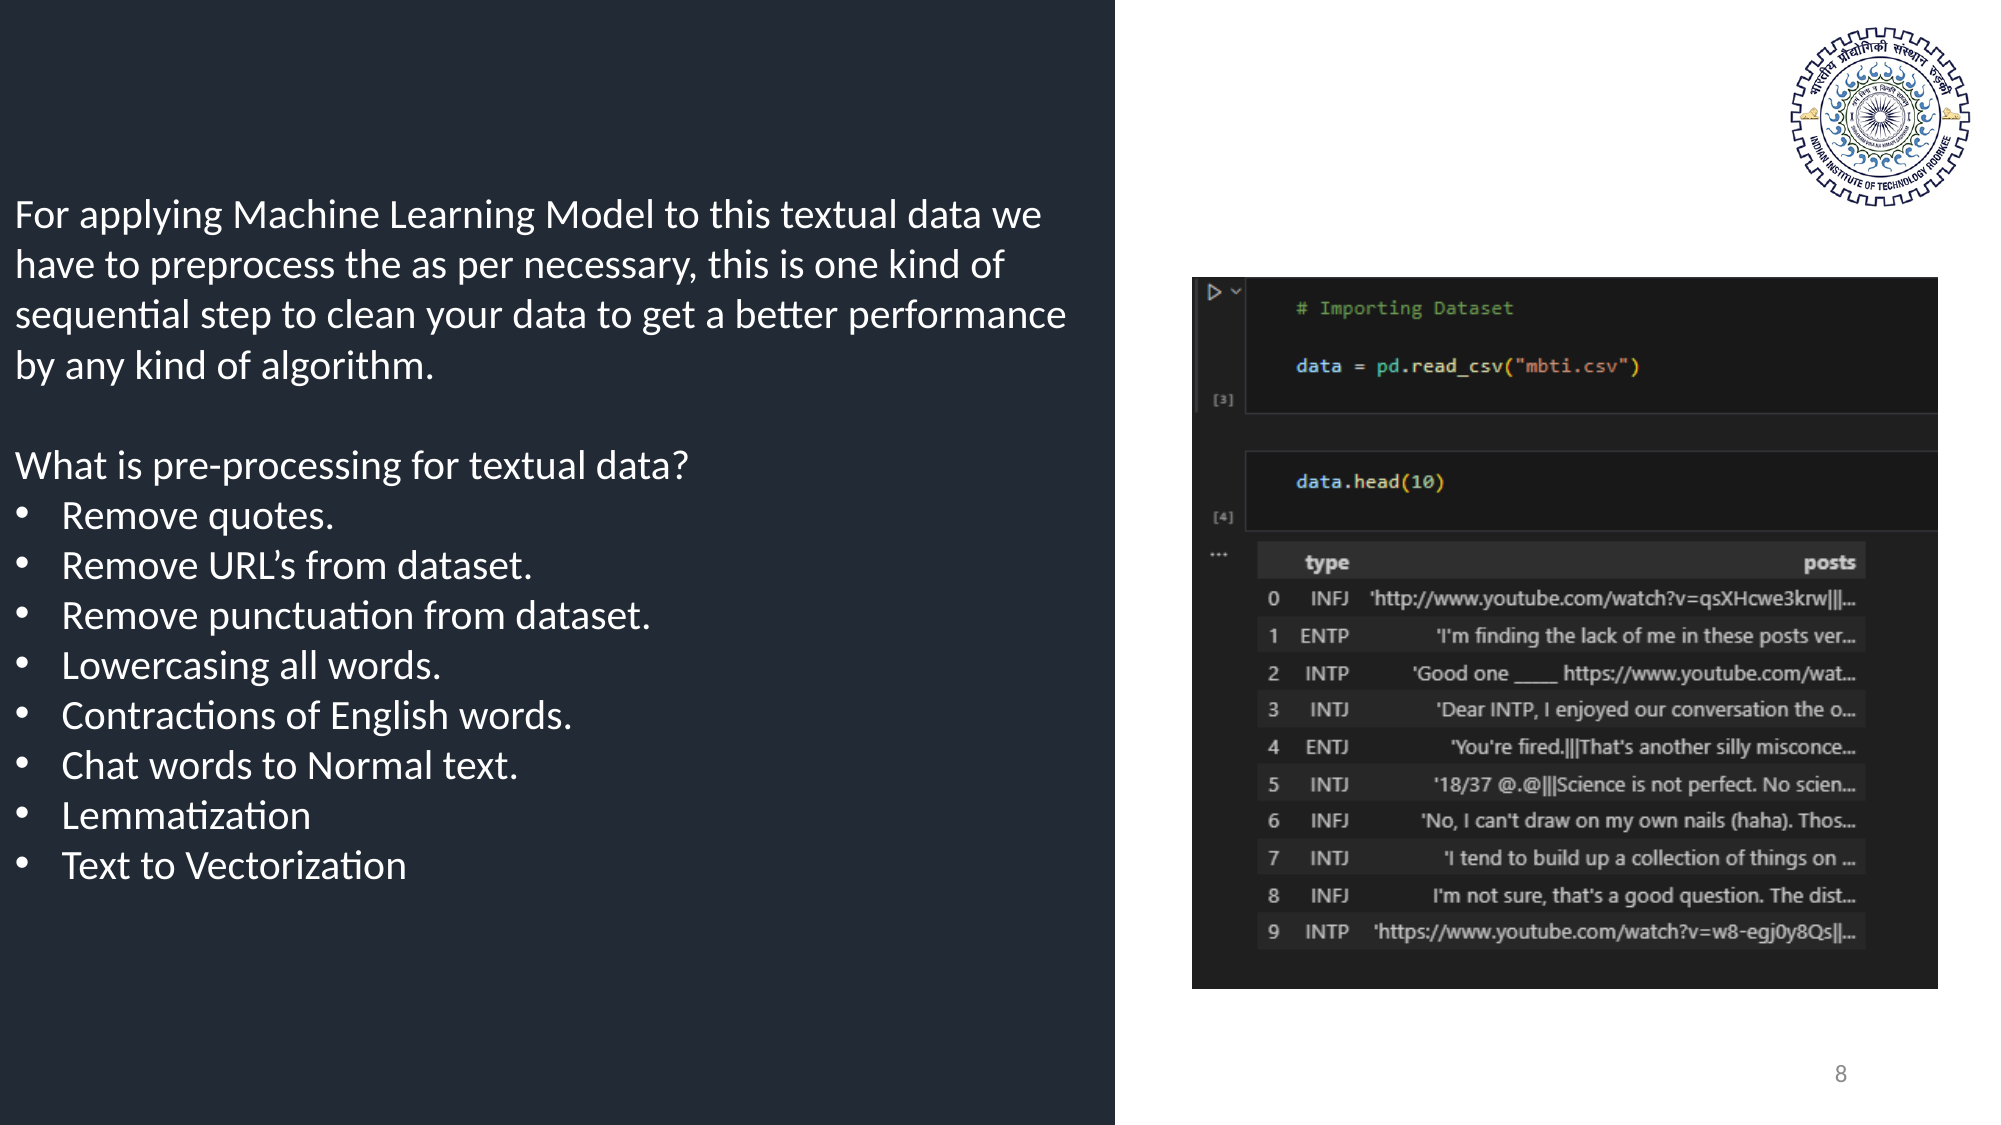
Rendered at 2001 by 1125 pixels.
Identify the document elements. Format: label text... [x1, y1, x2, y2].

picture [1787, 22, 1975, 212]
text_box For applying Machine Learning Model to this textual data we have to preprocess the as per necessary, this is one kind of sequential step to clean your data to get a better performance by any kind of algorithm. What is pre-processing for textual data? Remove quotes. Remove URL’s from dataset. Remove punctuation from dataset. Lowercasing all words. Contractions of English words. Chat words to Normal text. Lemmatization Text to Vectorization [0, 0, 1115, 1125]
picture [1192, 277, 1938, 989]
slide_number 8 [1412, 1042, 1863, 1103]
